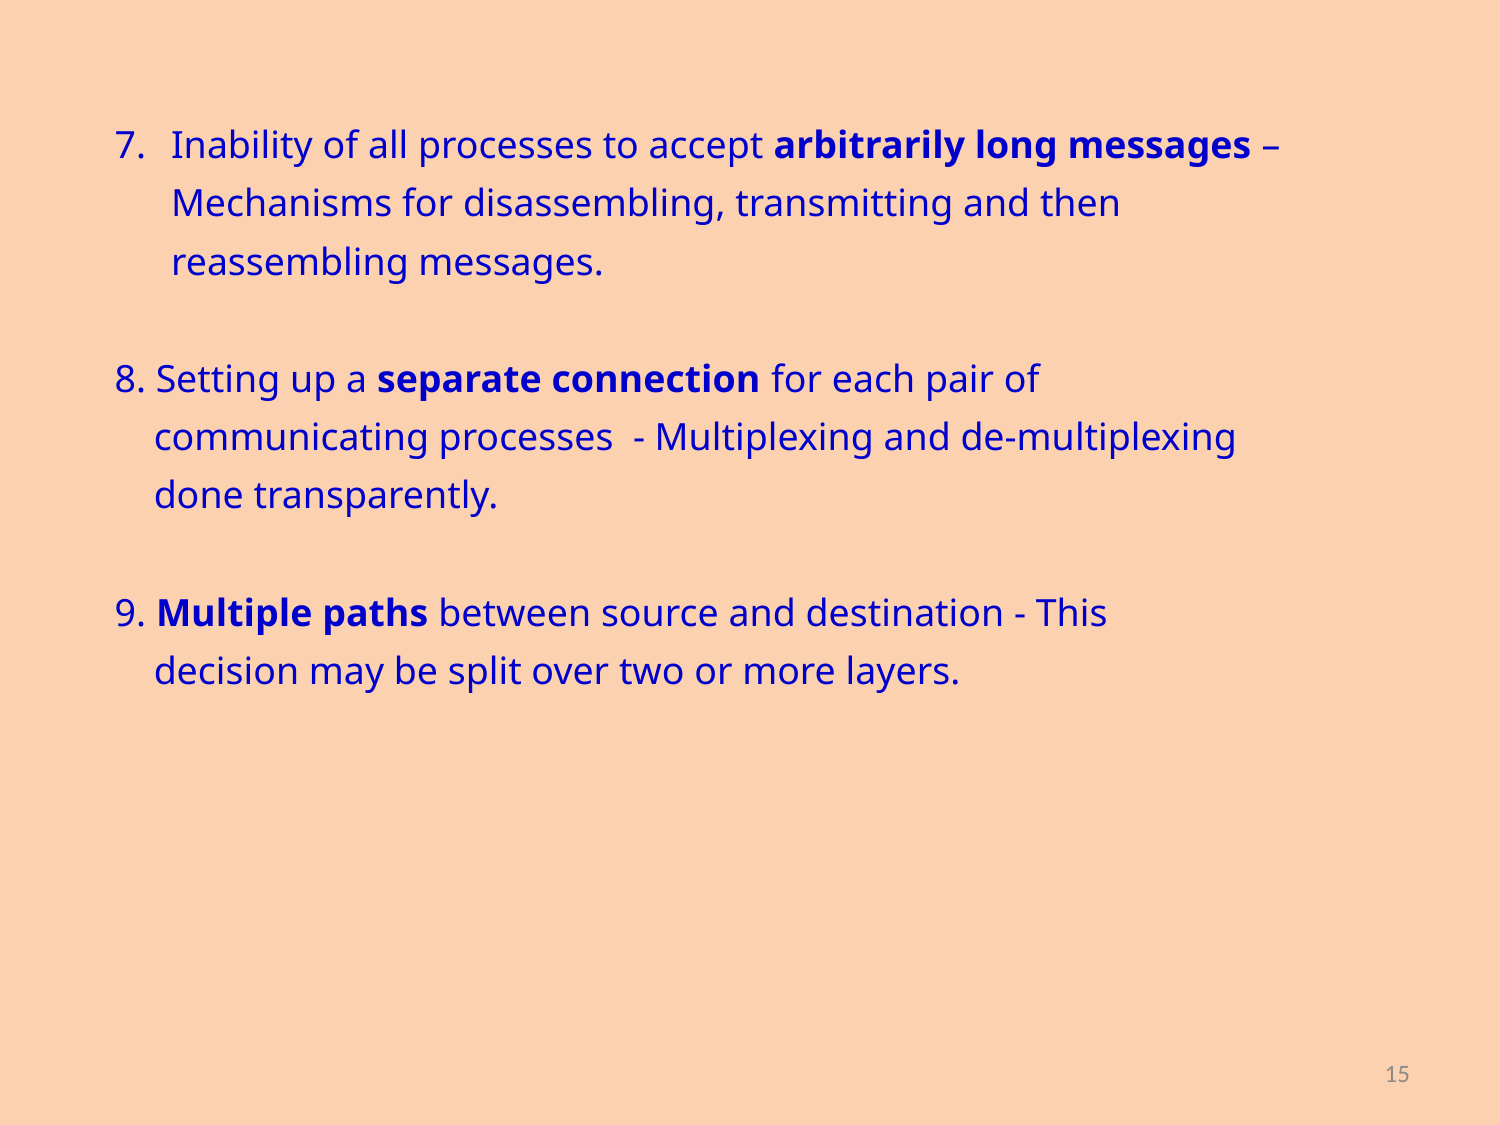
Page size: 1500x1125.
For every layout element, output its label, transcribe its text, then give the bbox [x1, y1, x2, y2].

slide_number 15 [1074, 1042, 1425, 1103]
text_box Inability of all processes to accept arbitrarily long messages – Mechanisms for disassembling, transmitting and then reassembling messages. 8. Setting up a separate connection for each pair of communicating processes - Multiplexing and de-multiplexing done transparently. 9. Multiple paths between source and destination - This decision may be split over two or more layers. [99, 99, 1363, 700]
